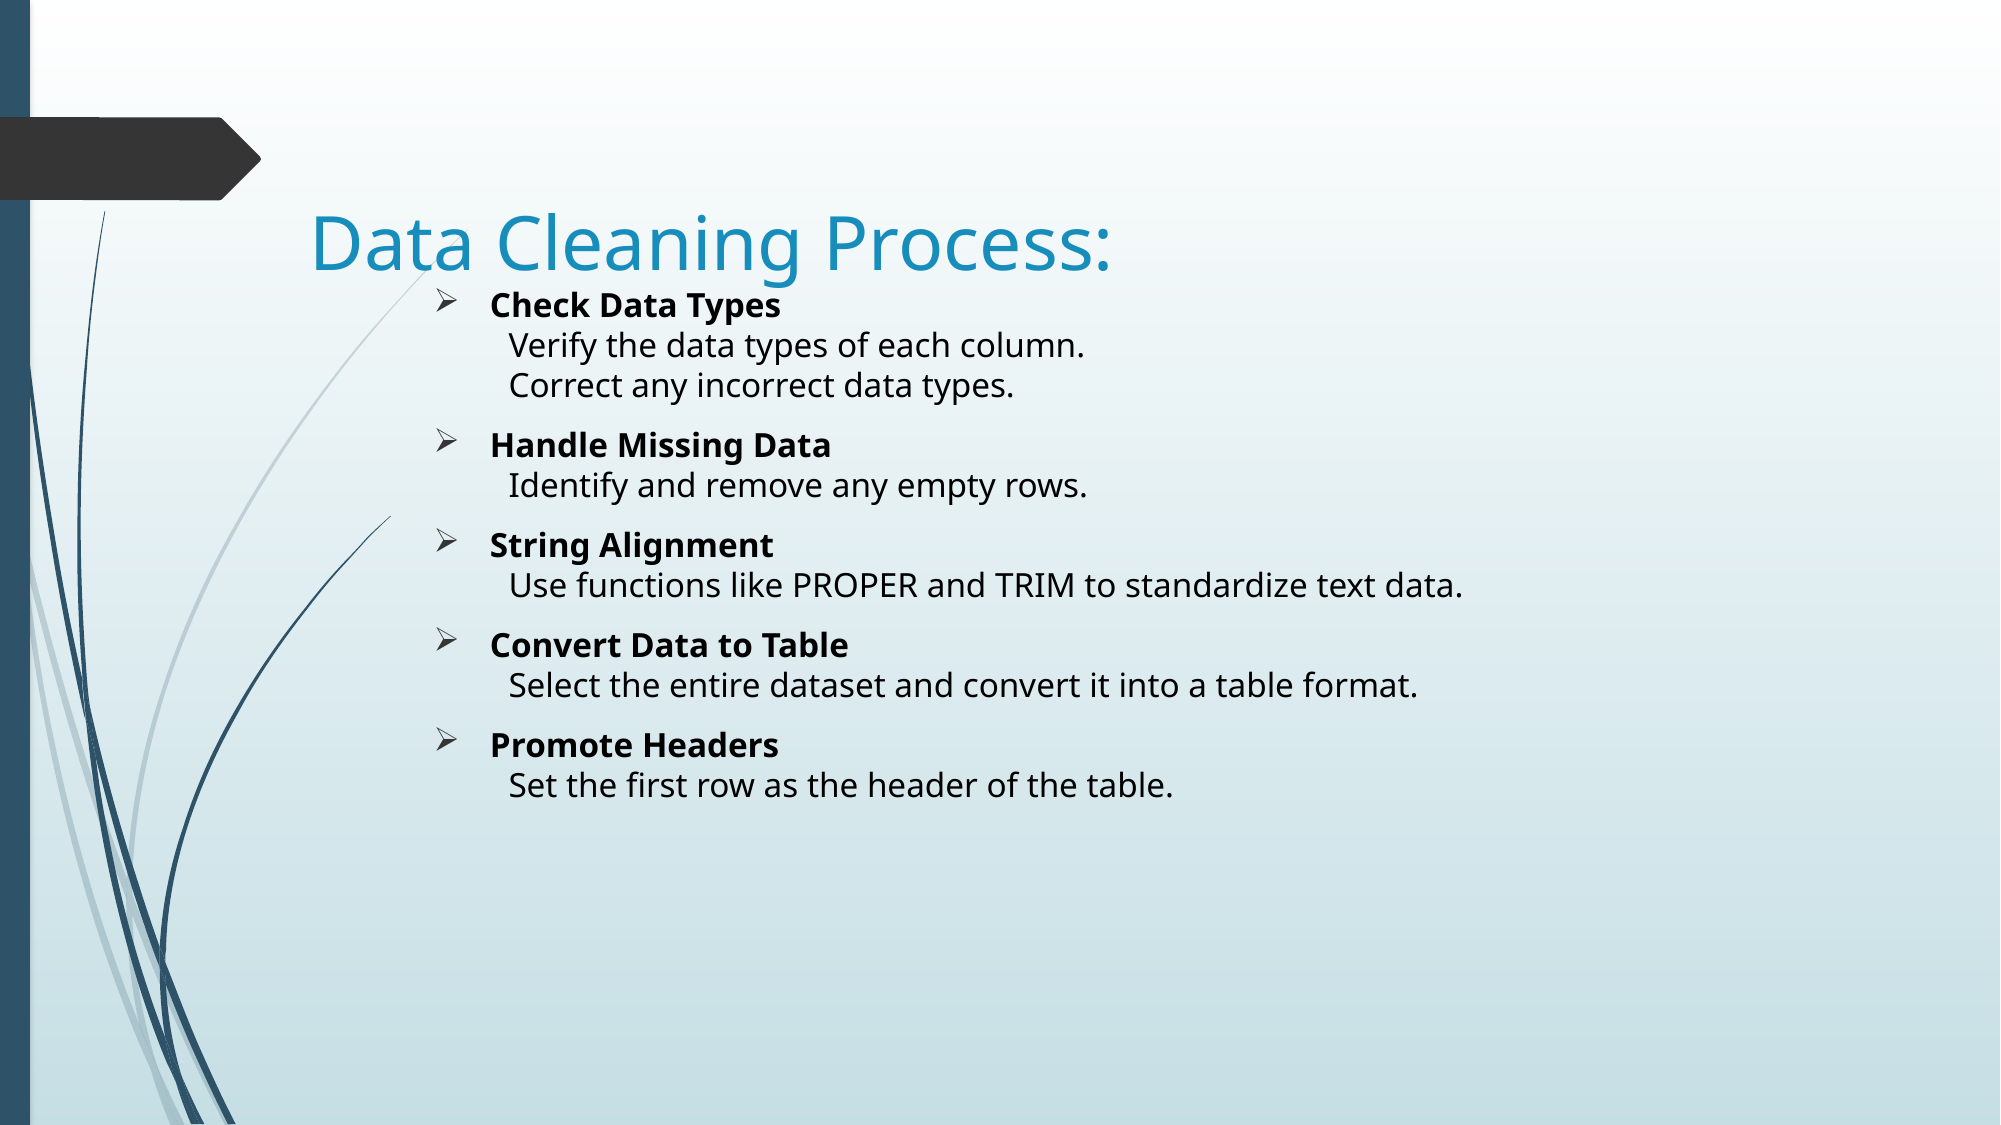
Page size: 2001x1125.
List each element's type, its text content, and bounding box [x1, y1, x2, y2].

title Data Cleaning Process: [294, 142, 1757, 353]
list Check Data Types Verify the data types of each column. Correct any incorrect data types. Handle Missing Data Identify and remove any empty rows. String Alignment Use functions like PROPER and TRIM to standardize text data. Convert Data to Table Select the entire dataset and convert it into a table format. Promote Headers Set the first row as the header of the table. [418, 217, 1496, 871]
